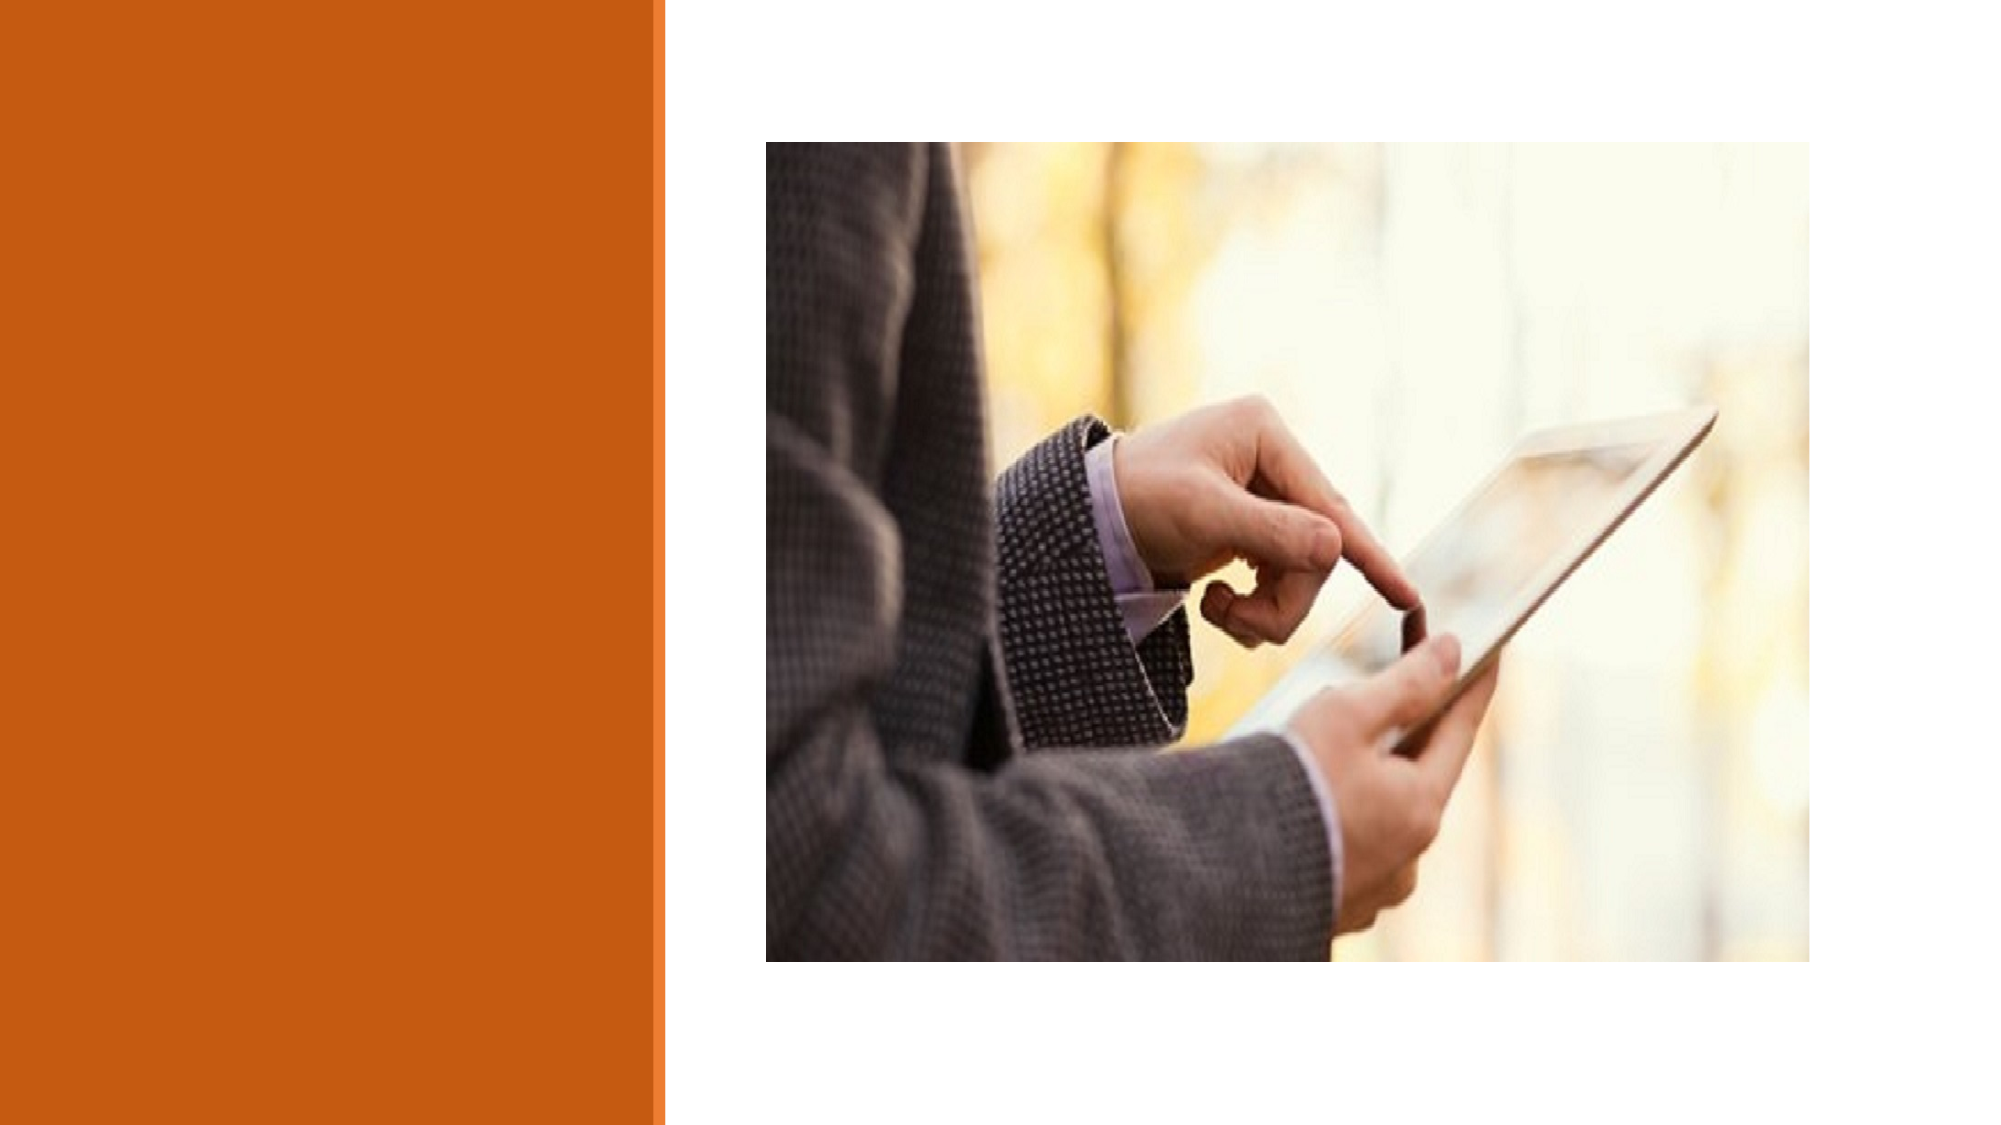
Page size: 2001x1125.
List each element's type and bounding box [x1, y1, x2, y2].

picture [765, 140, 1810, 962]
